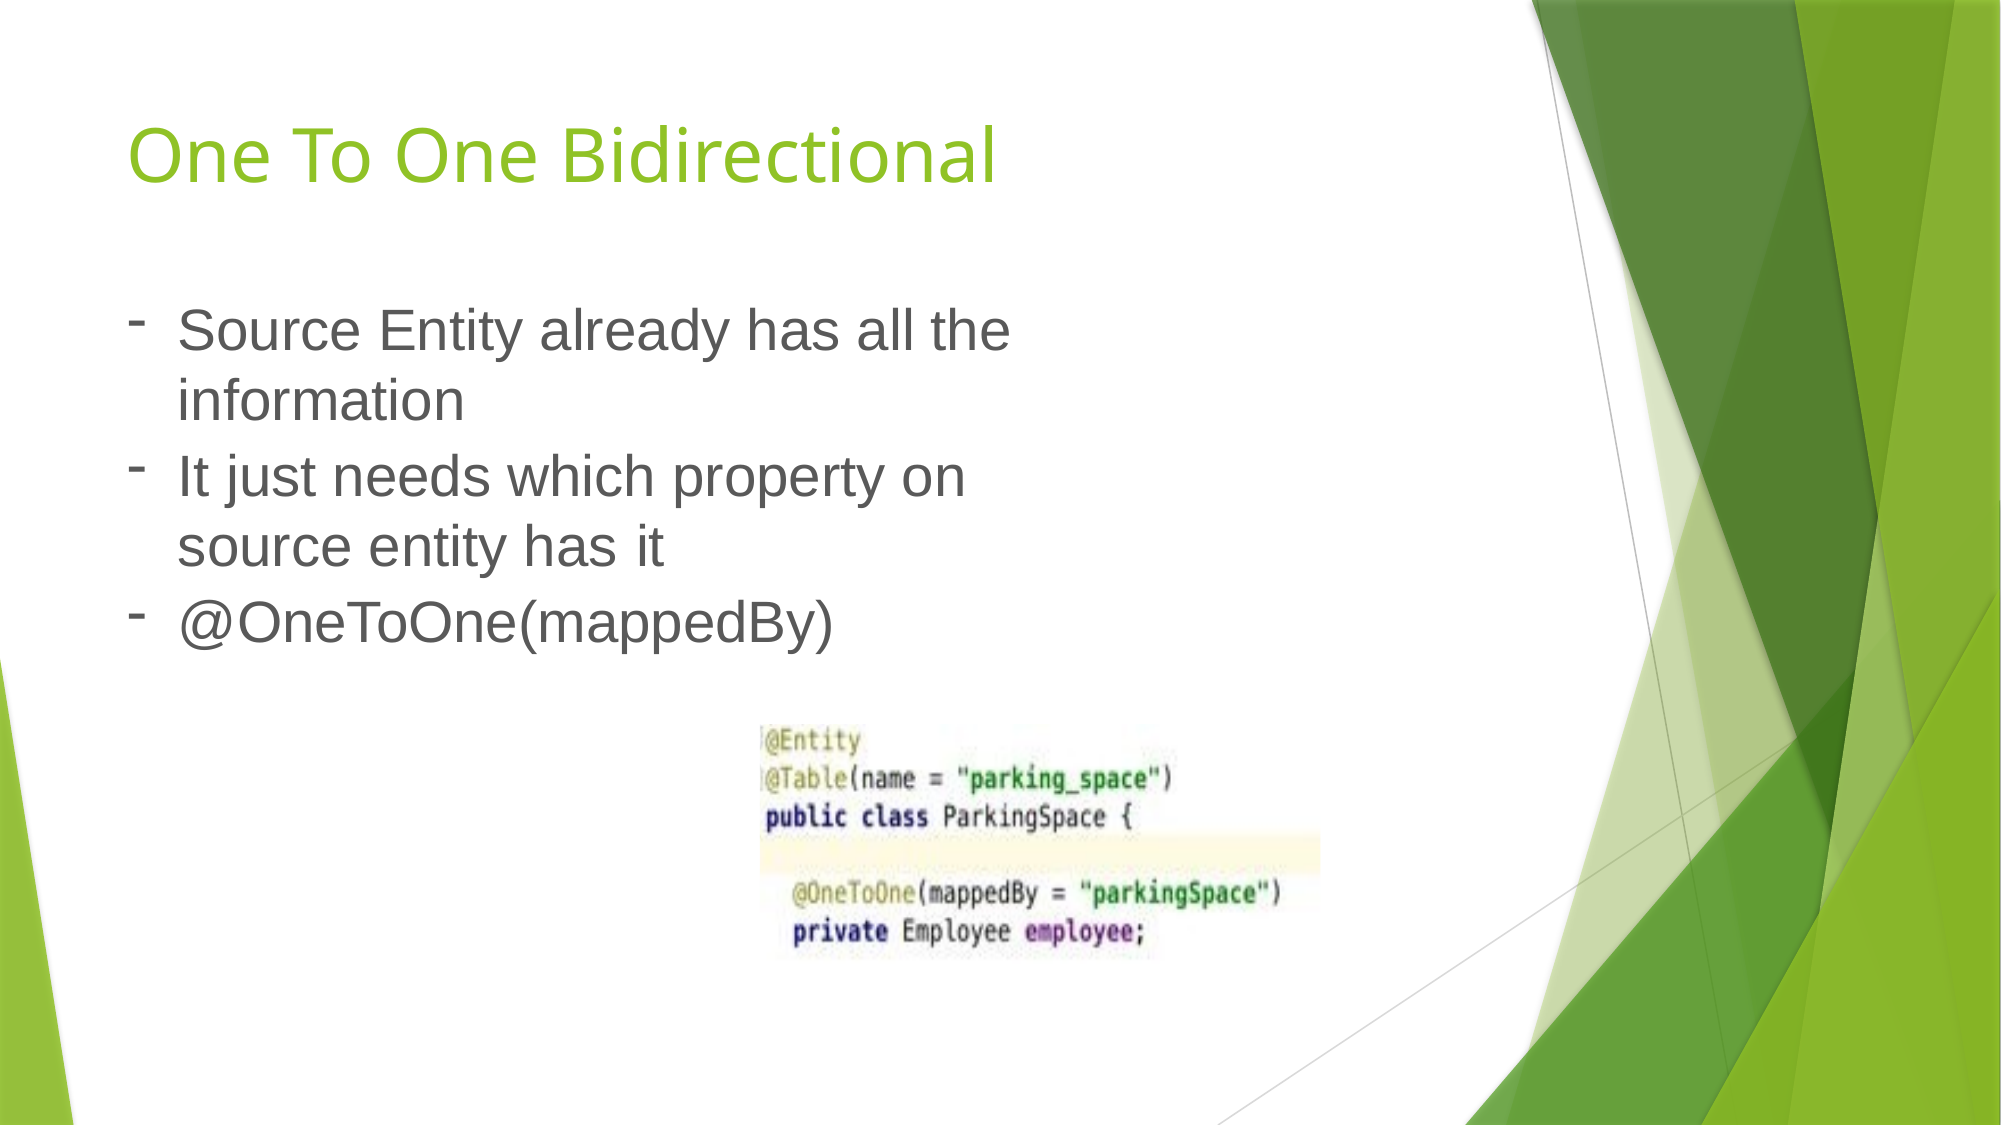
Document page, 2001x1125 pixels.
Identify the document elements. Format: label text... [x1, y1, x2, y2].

text_box [759, 724, 1321, 975]
text_box Source Entity already has all the information It just needs which property on source entity has it @OneToOne(mappedBy) [111, 284, 1112, 662]
title One To One Bidirectional [111, 99, 1522, 317]
